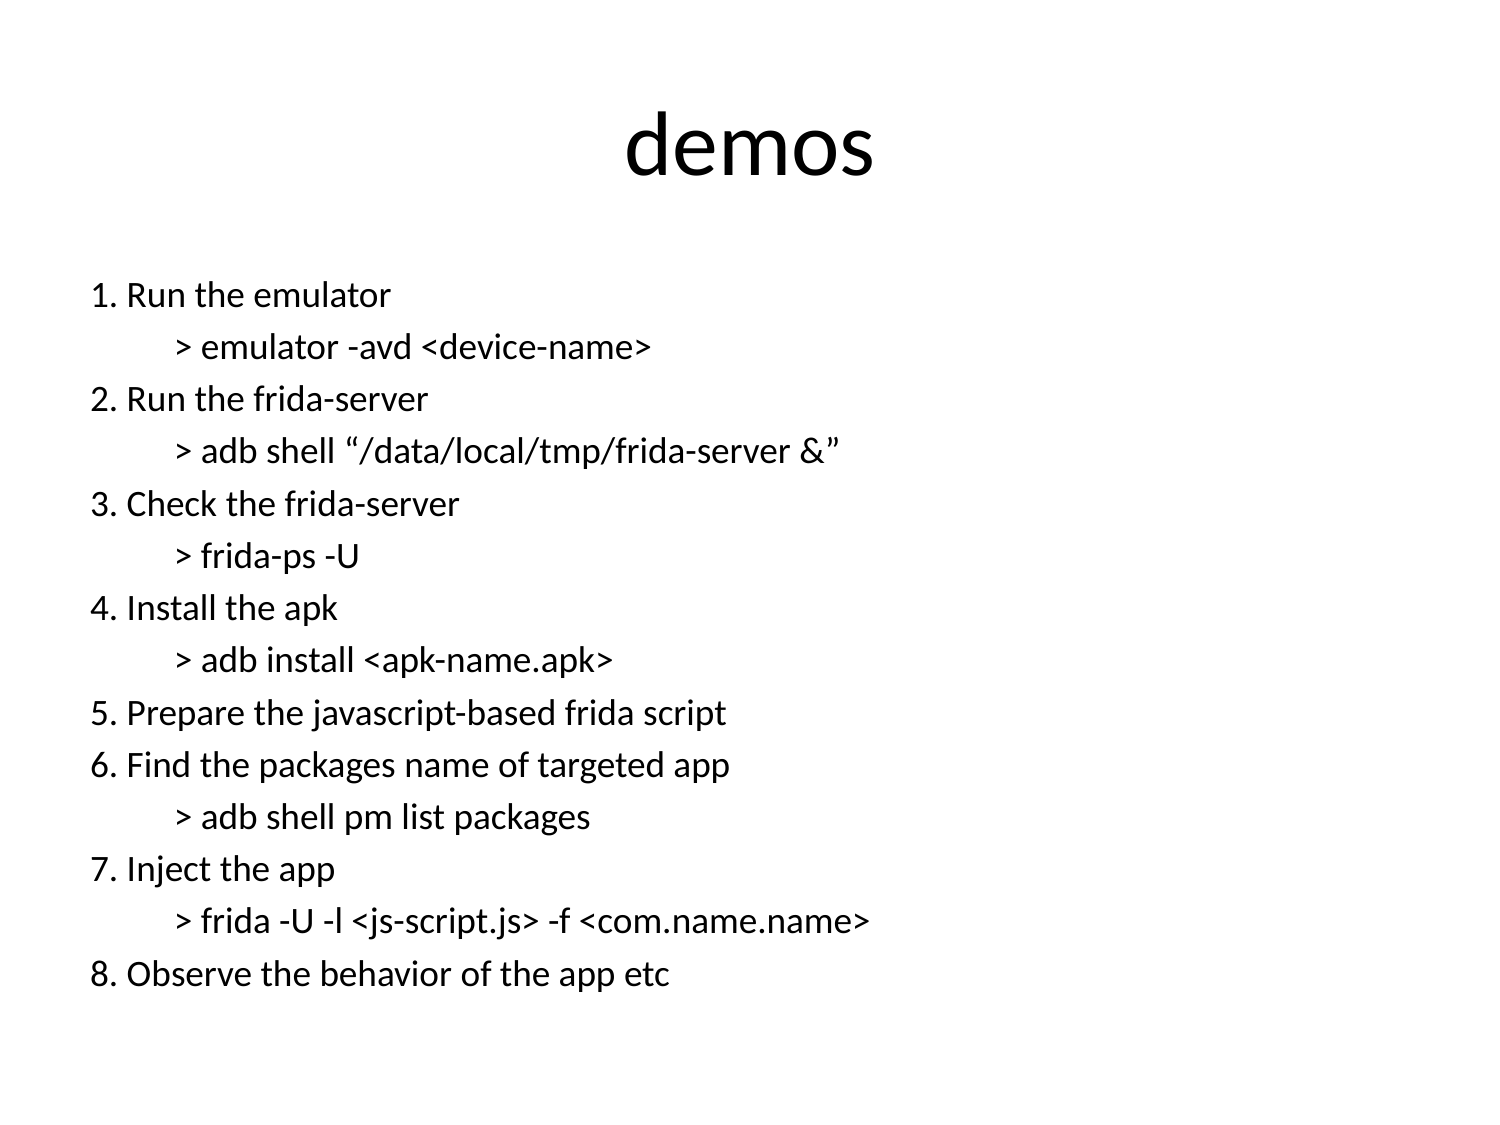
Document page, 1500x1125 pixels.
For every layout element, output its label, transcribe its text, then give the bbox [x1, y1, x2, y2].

title demos [75, 45, 1425, 233]
list 1. Run the emulator > emulator -avd <device-name> 2. Run the frida-server > adb shell “/data/local/tmp/frida-server &” 3. Check the frida-server > frida-ps -U 4. Install the apk > adb install <apk-name.apk> 5. Prepare the javascript-based frida script 6. Find the packages name of targeted app > adb shell pm list packages 7. Inject the app > frida -U -l <js-script.js> -f <com.name.name> 8. Observe the behavior of the app etc [75, 262, 1425, 1005]
